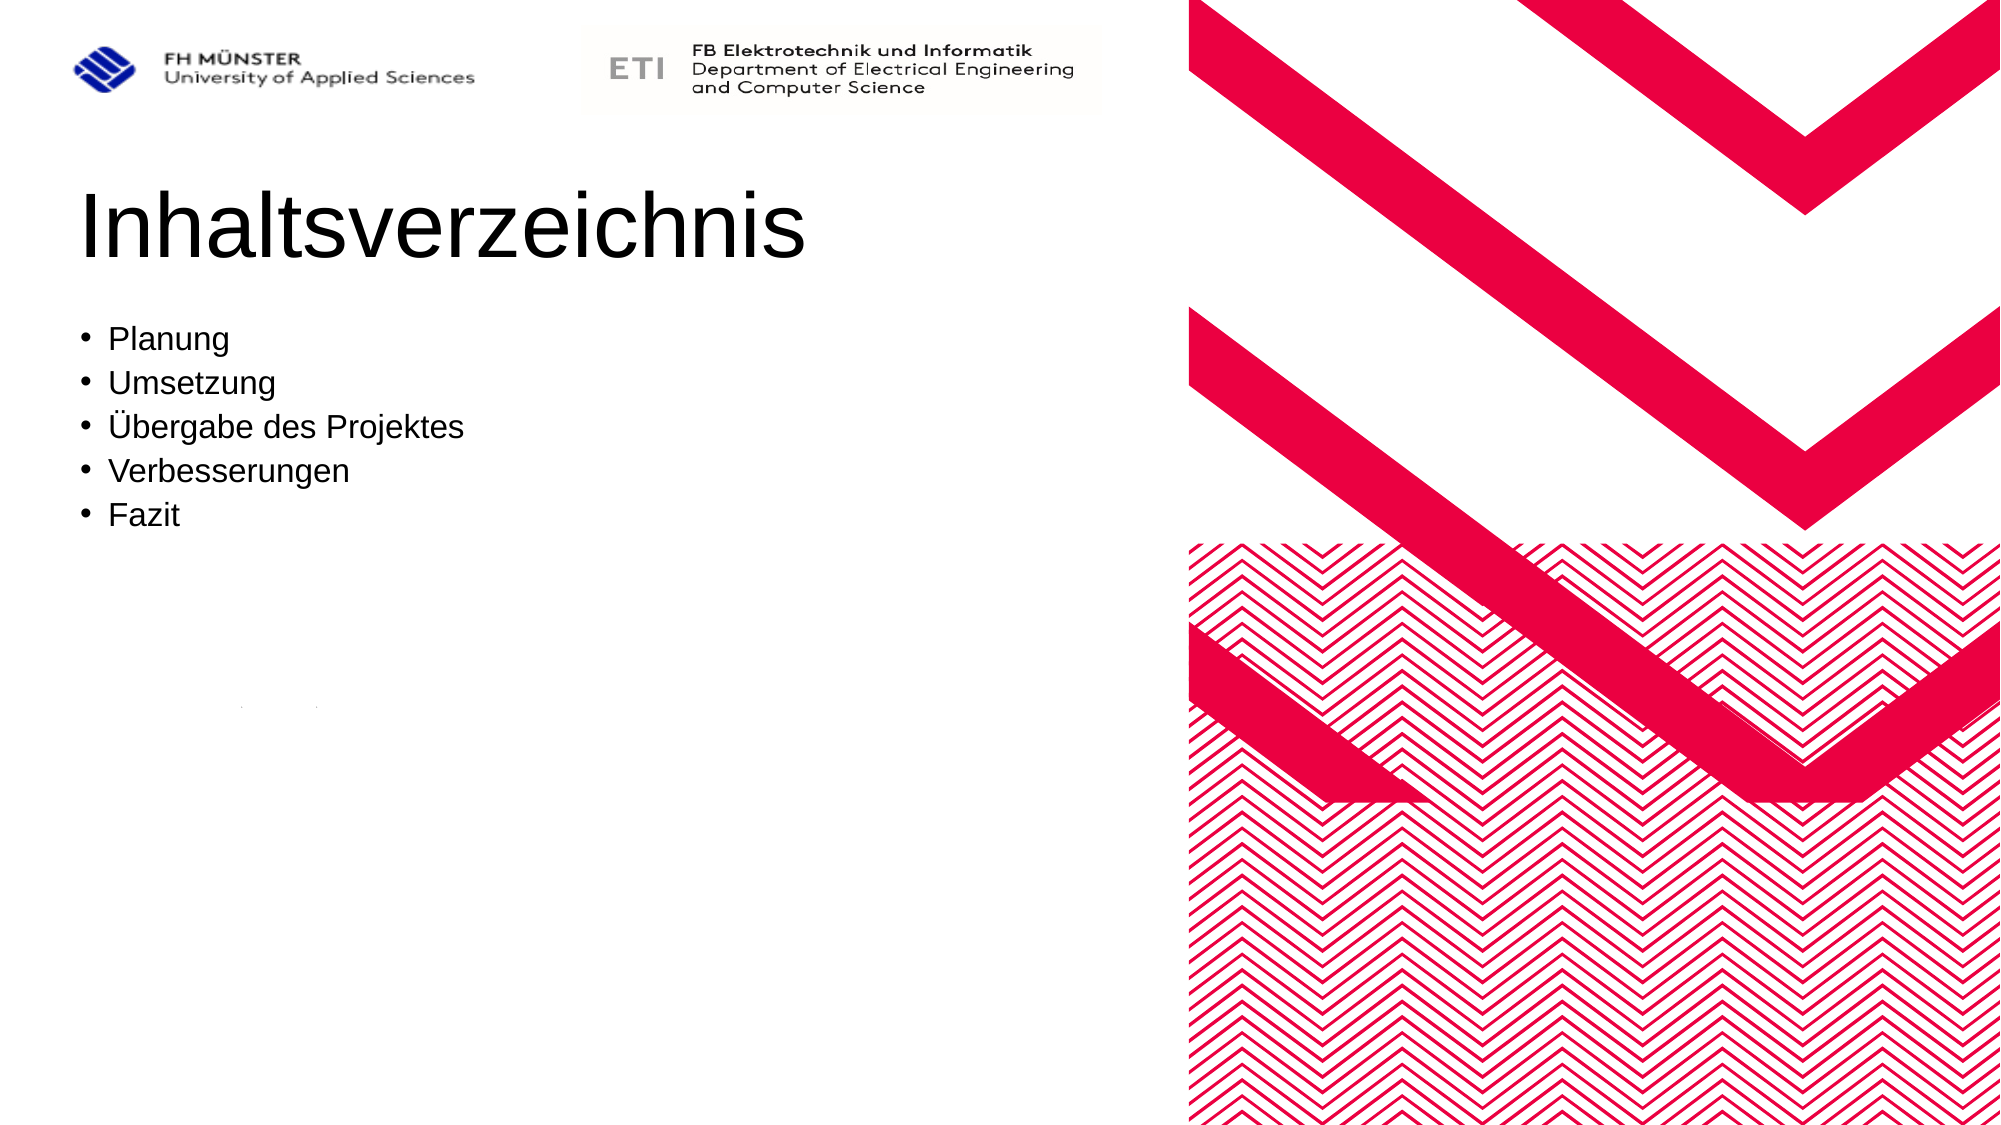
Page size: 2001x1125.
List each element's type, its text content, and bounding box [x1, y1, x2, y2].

title Inhaltsverzeichnis [78, 182, 1160, 451]
picture [581, 25, 1102, 115]
list Planung Umsetzung Übergabe des Projektes Verbesserungen Fazit 1 [80, 313, 925, 999]
